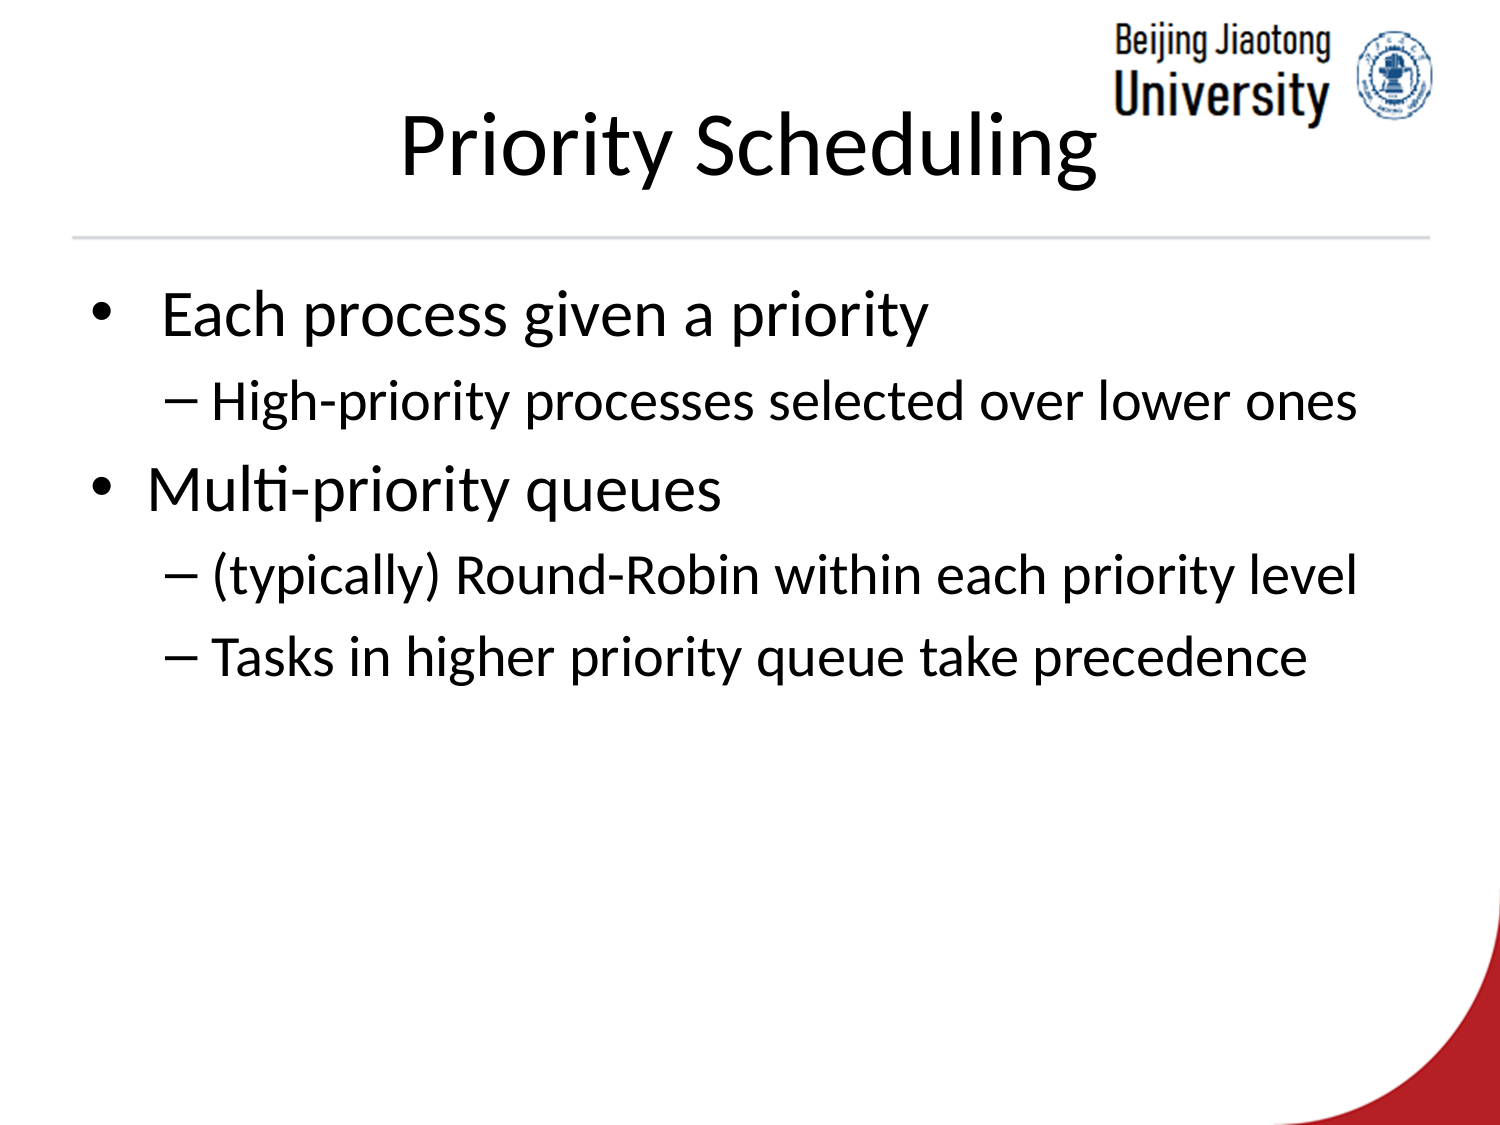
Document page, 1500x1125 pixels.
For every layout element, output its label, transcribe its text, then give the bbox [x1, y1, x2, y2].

list Each process given a priority High-priority processes selected over lower ones Multi-priority queues (typically) Round-Robin within each priority level Tasks in higher priority queue take precedence [75, 262, 1425, 1005]
title Priority Scheduling [75, 45, 1425, 233]
picture [0, 0, 1500, 1125]
